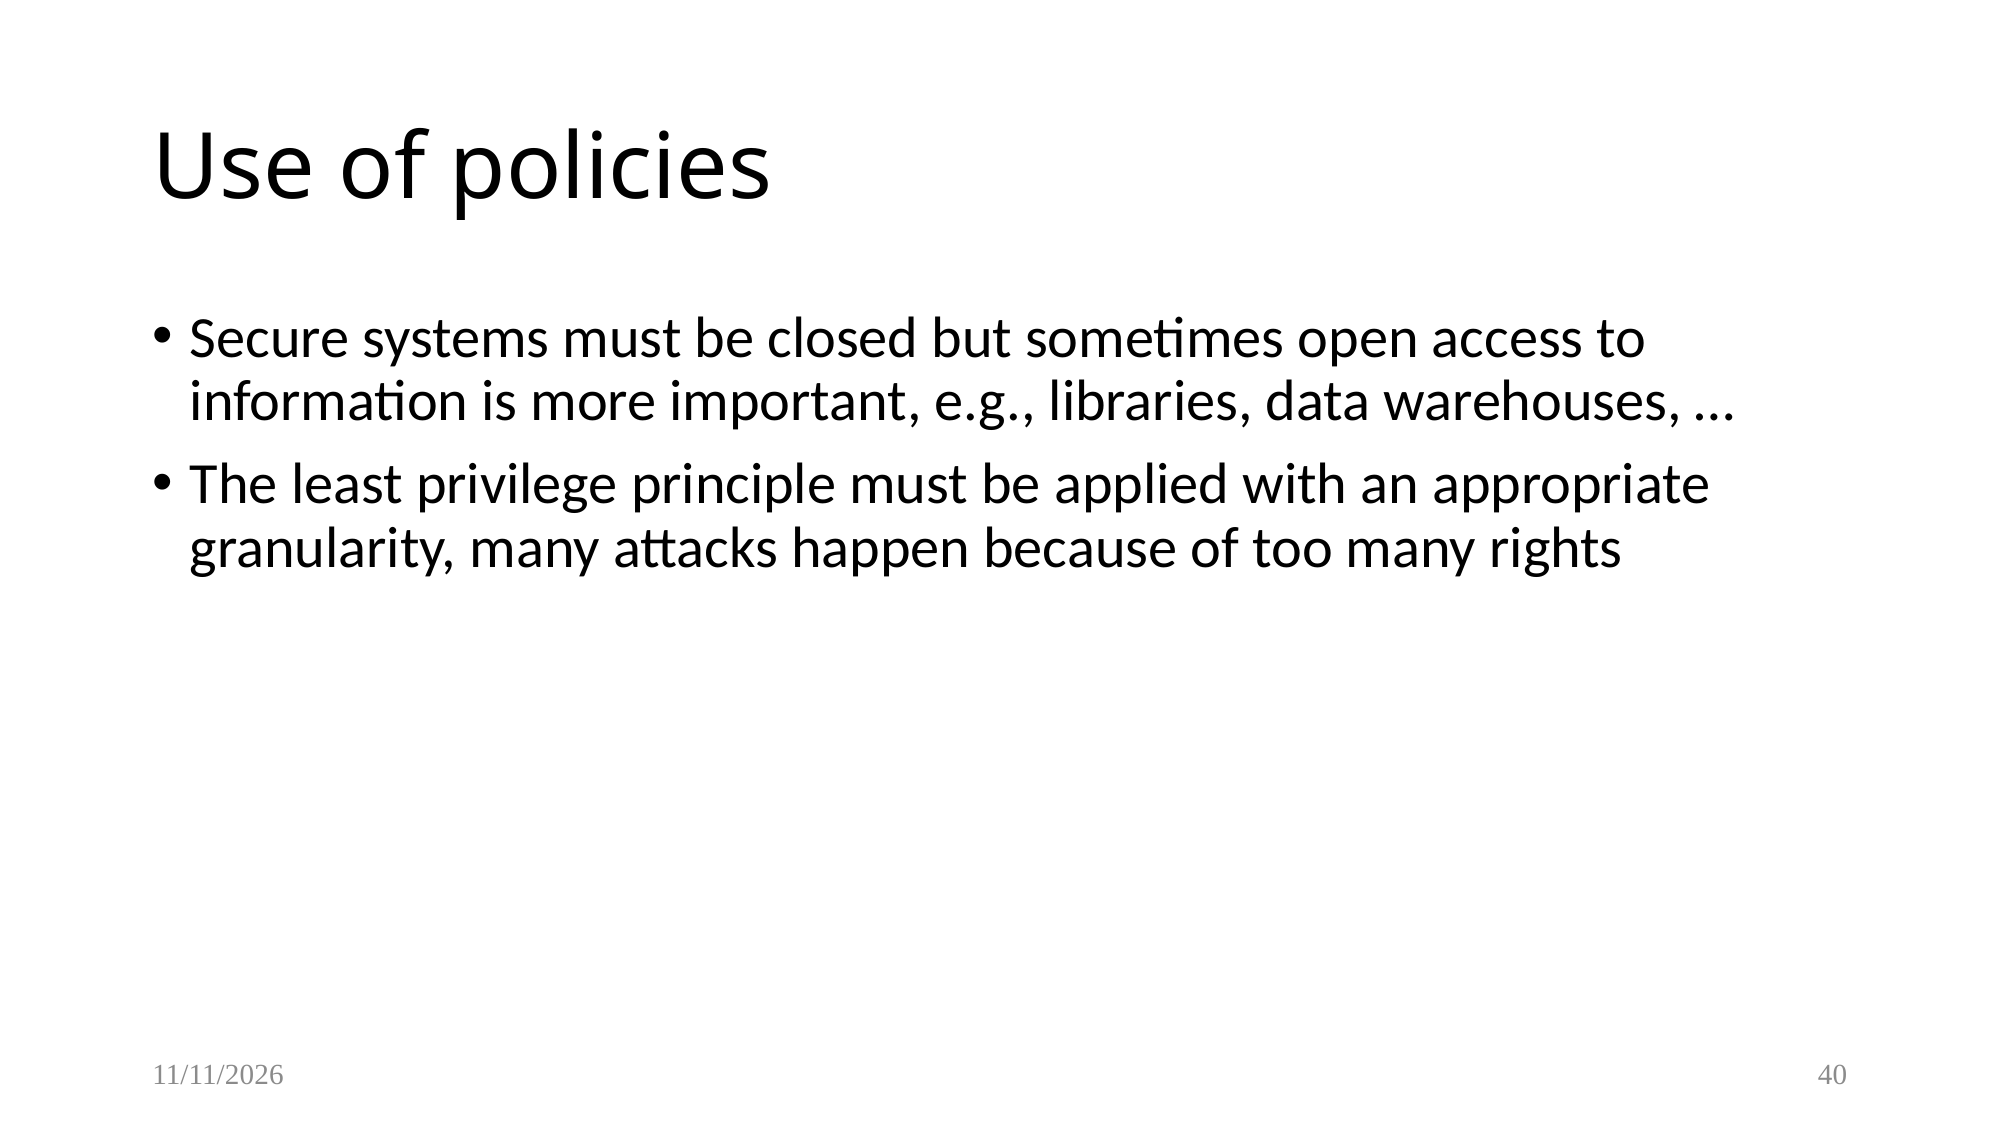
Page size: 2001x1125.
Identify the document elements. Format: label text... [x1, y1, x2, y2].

slide_number 40 [1412, 1042, 1863, 1103]
title Use of policies [137, 59, 1863, 278]
list Secure systems must be closed but sometimes open access to information is more important, e.g., libraries, data warehouses, … The least privilege principle must be applied with an appropriate granularity, many attacks happen because of too many rights [137, 299, 1863, 1014]
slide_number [137, 1042, 588, 1103]
